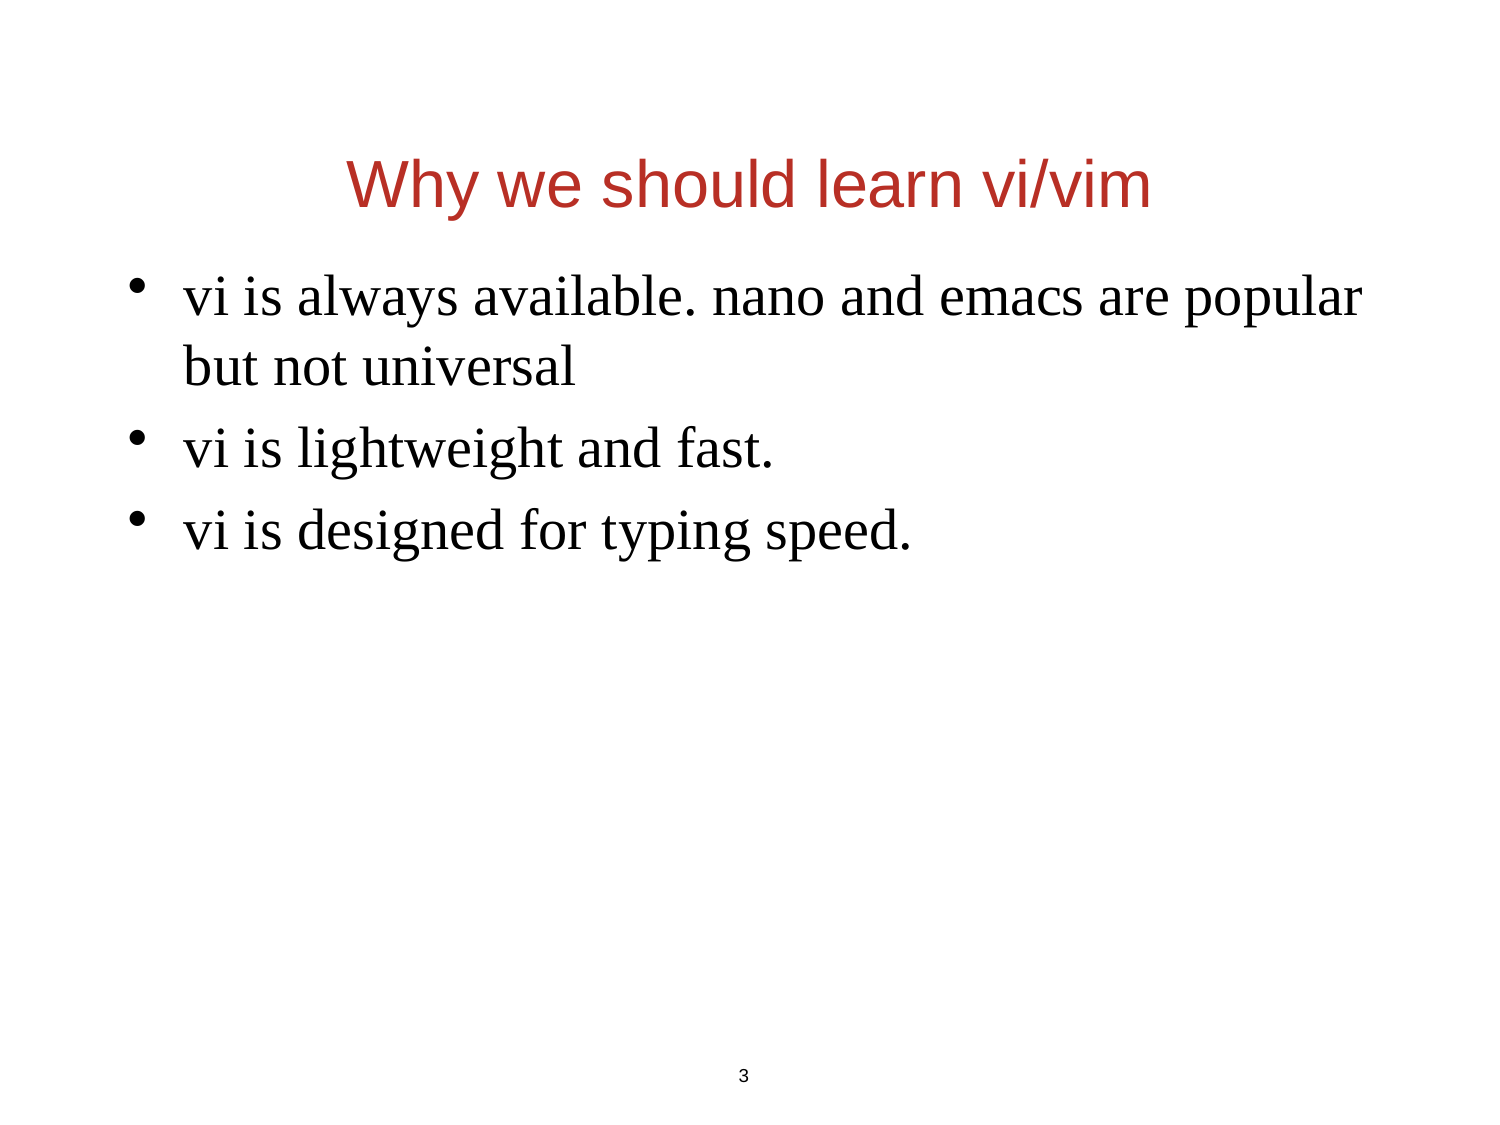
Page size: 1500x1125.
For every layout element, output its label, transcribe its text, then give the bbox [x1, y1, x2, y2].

title Why we should learn vi/vim [112, 125, 1388, 238]
slide_number 3 [687, 1049, 801, 1101]
list vi is always available. nano and emacs are popular but not universal vi is lightweight and fast. vi is designed for typing speed. [112, 249, 1388, 1038]
